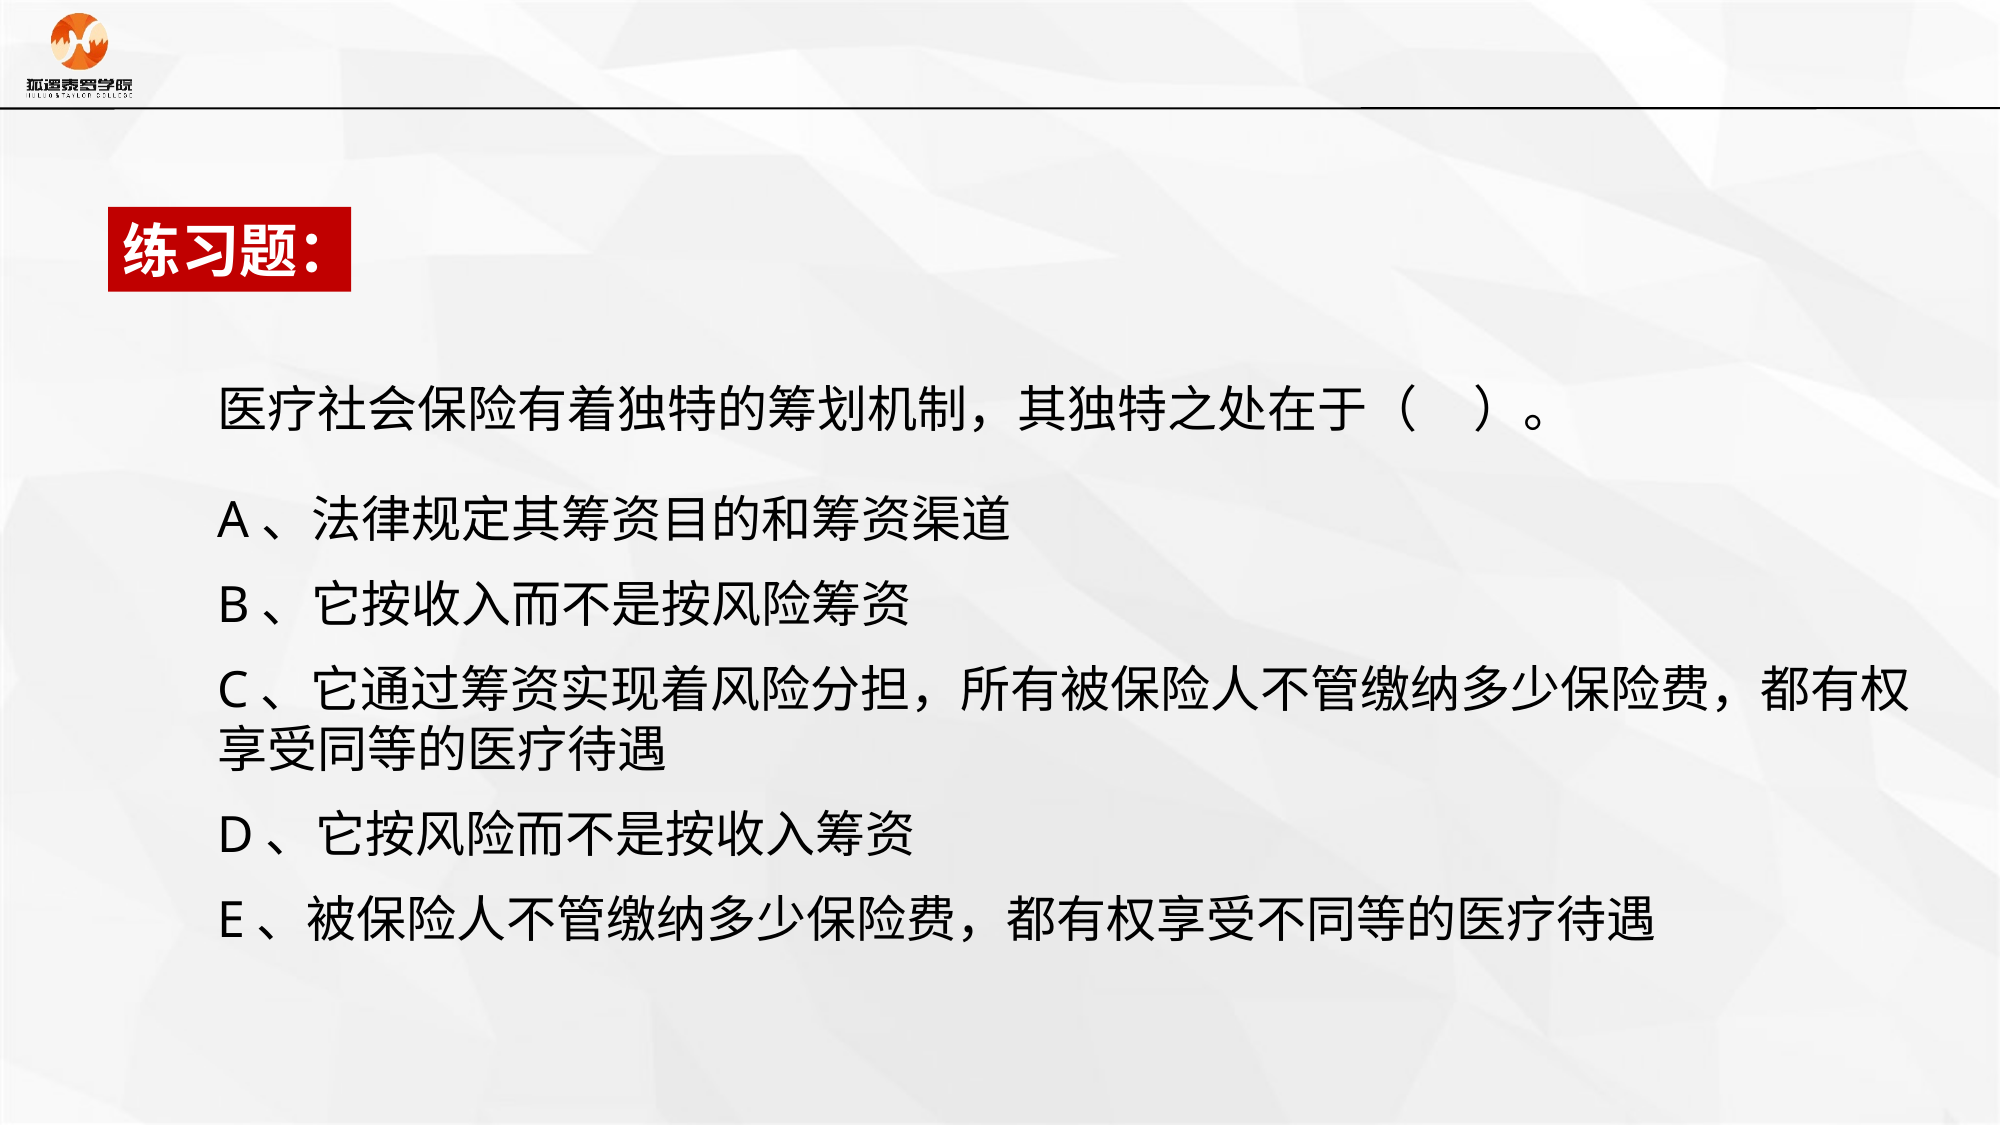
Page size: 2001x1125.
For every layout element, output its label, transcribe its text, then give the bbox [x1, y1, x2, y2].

subtitle 医疗社会保险有着独特的筹划机制，其独特之处在于（ ）。 A、法律规定其筹资目的和筹资渠道 B、它按收入而不是按风险筹资 C、它通过筹资实现着风险分担，所有被保险人不管缴纳多少保险费，都有权享受同等的医疗待遇 D、它按风险而不是按收入筹资 E、被保险人不管缴纳多少保险费，都有权享受不同等的医疗待遇 [202, 339, 1928, 1095]
picture [4, 0, 154, 111]
text_box 练习题： [108, 206, 352, 292]
